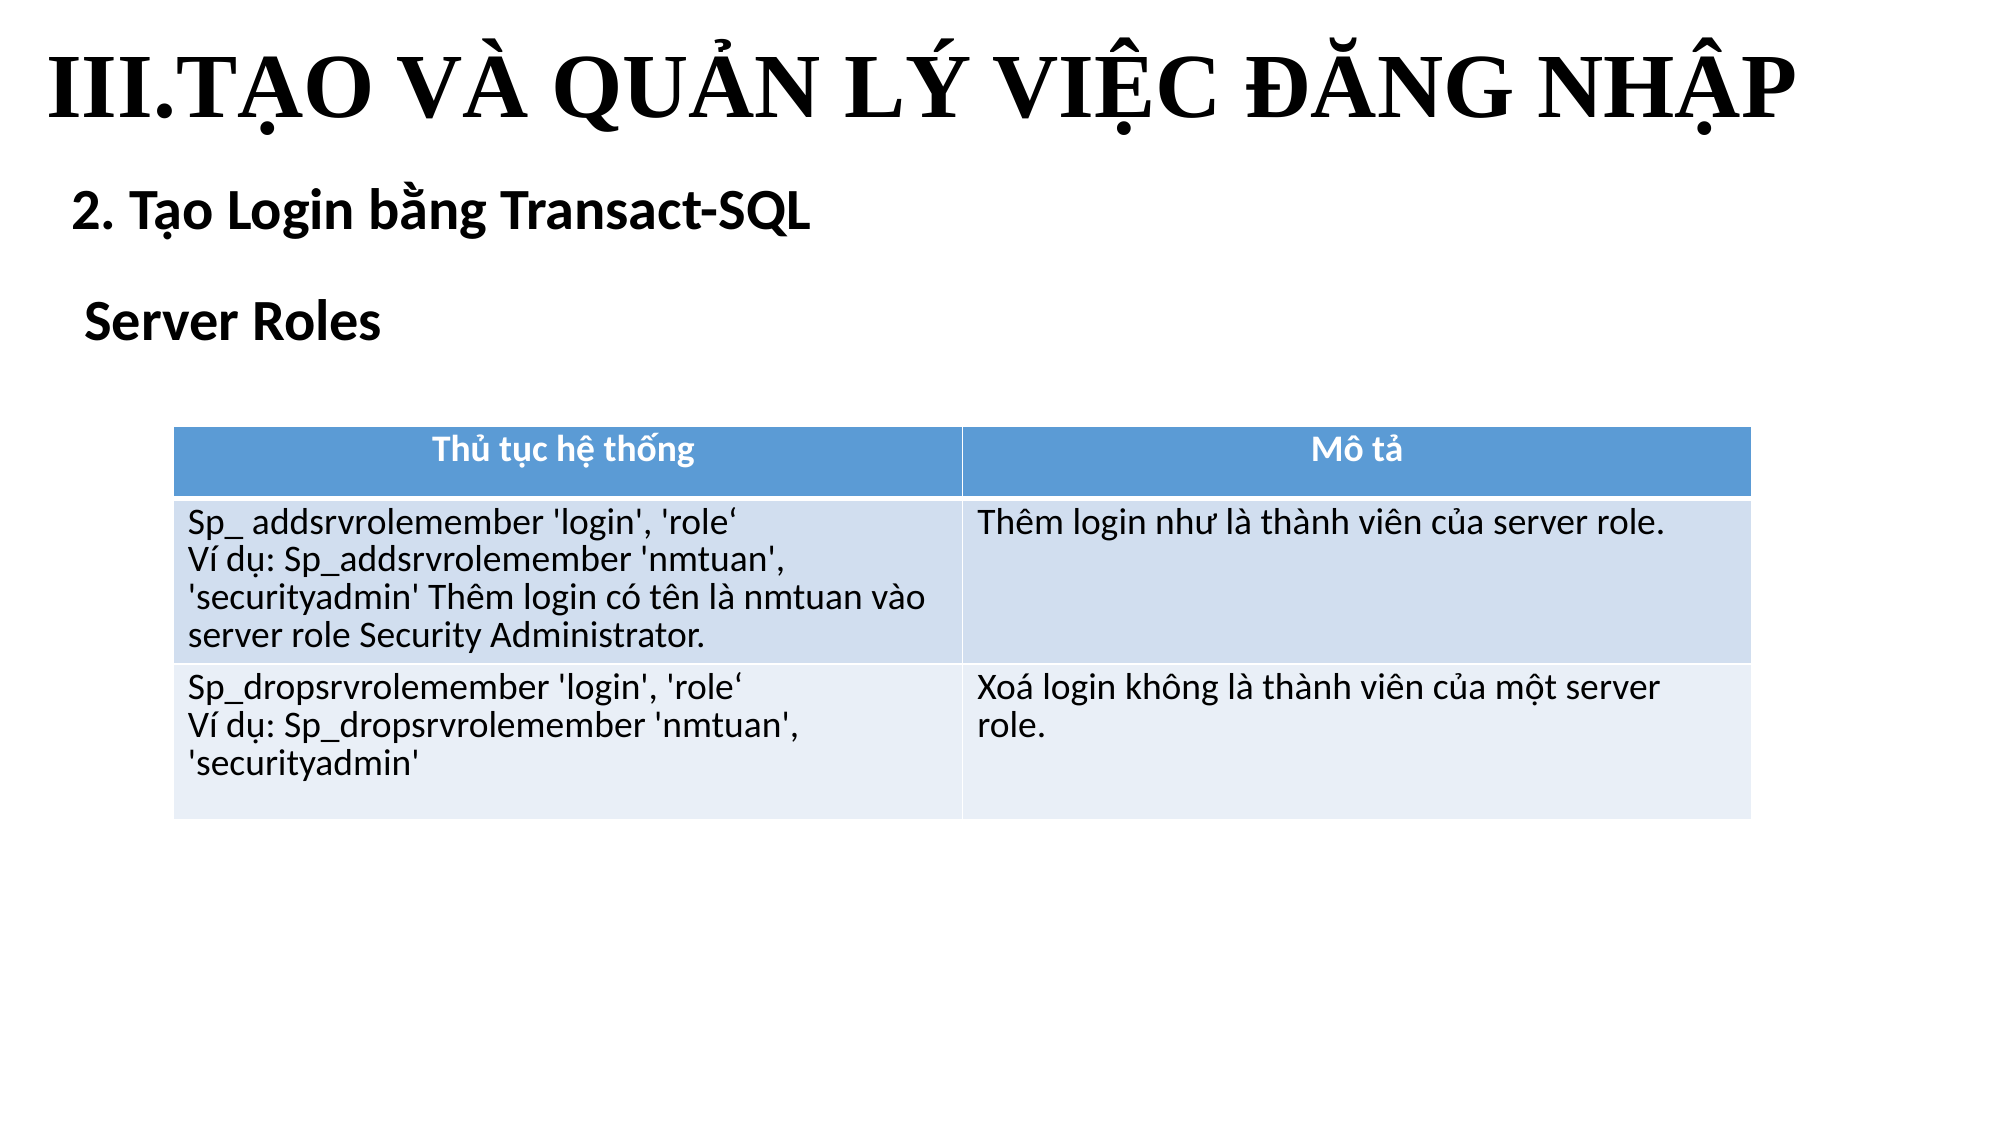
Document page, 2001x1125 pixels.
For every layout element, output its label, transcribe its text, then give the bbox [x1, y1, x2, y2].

table_cell Xoá login không là thành viên của một server role. [963, 665, 1751, 819]
table_header Mô tả [963, 427, 1751, 496]
table_cell Sp_ addsrvrolemember 'login', 'role‘ Ví dụ: Sp_addsrvrolemember 'nmtuan', 'securityadmin' Thêm login có tên là nmtuan vào server role Security Administrator. [174, 501, 962, 663]
table_cell Thêm login như là thành viên của server role. [963, 501, 1751, 663]
table_header Thủ tục hệ thống [174, 427, 962, 496]
table_cell Sp_dropsrvrolemember 'login', 'role‘ Ví dụ: Sp_dropsrvrolemember 'nmtuan', 'securityadmin' [174, 665, 962, 819]
title III.TẠO VÀ QUẢN LÝ VIỆC ĐĂNG NHẬP [31, 0, 1944, 197]
list 2. Tạo Login bằng Transact-SQL Server Roles [56, 142, 1922, 936]
